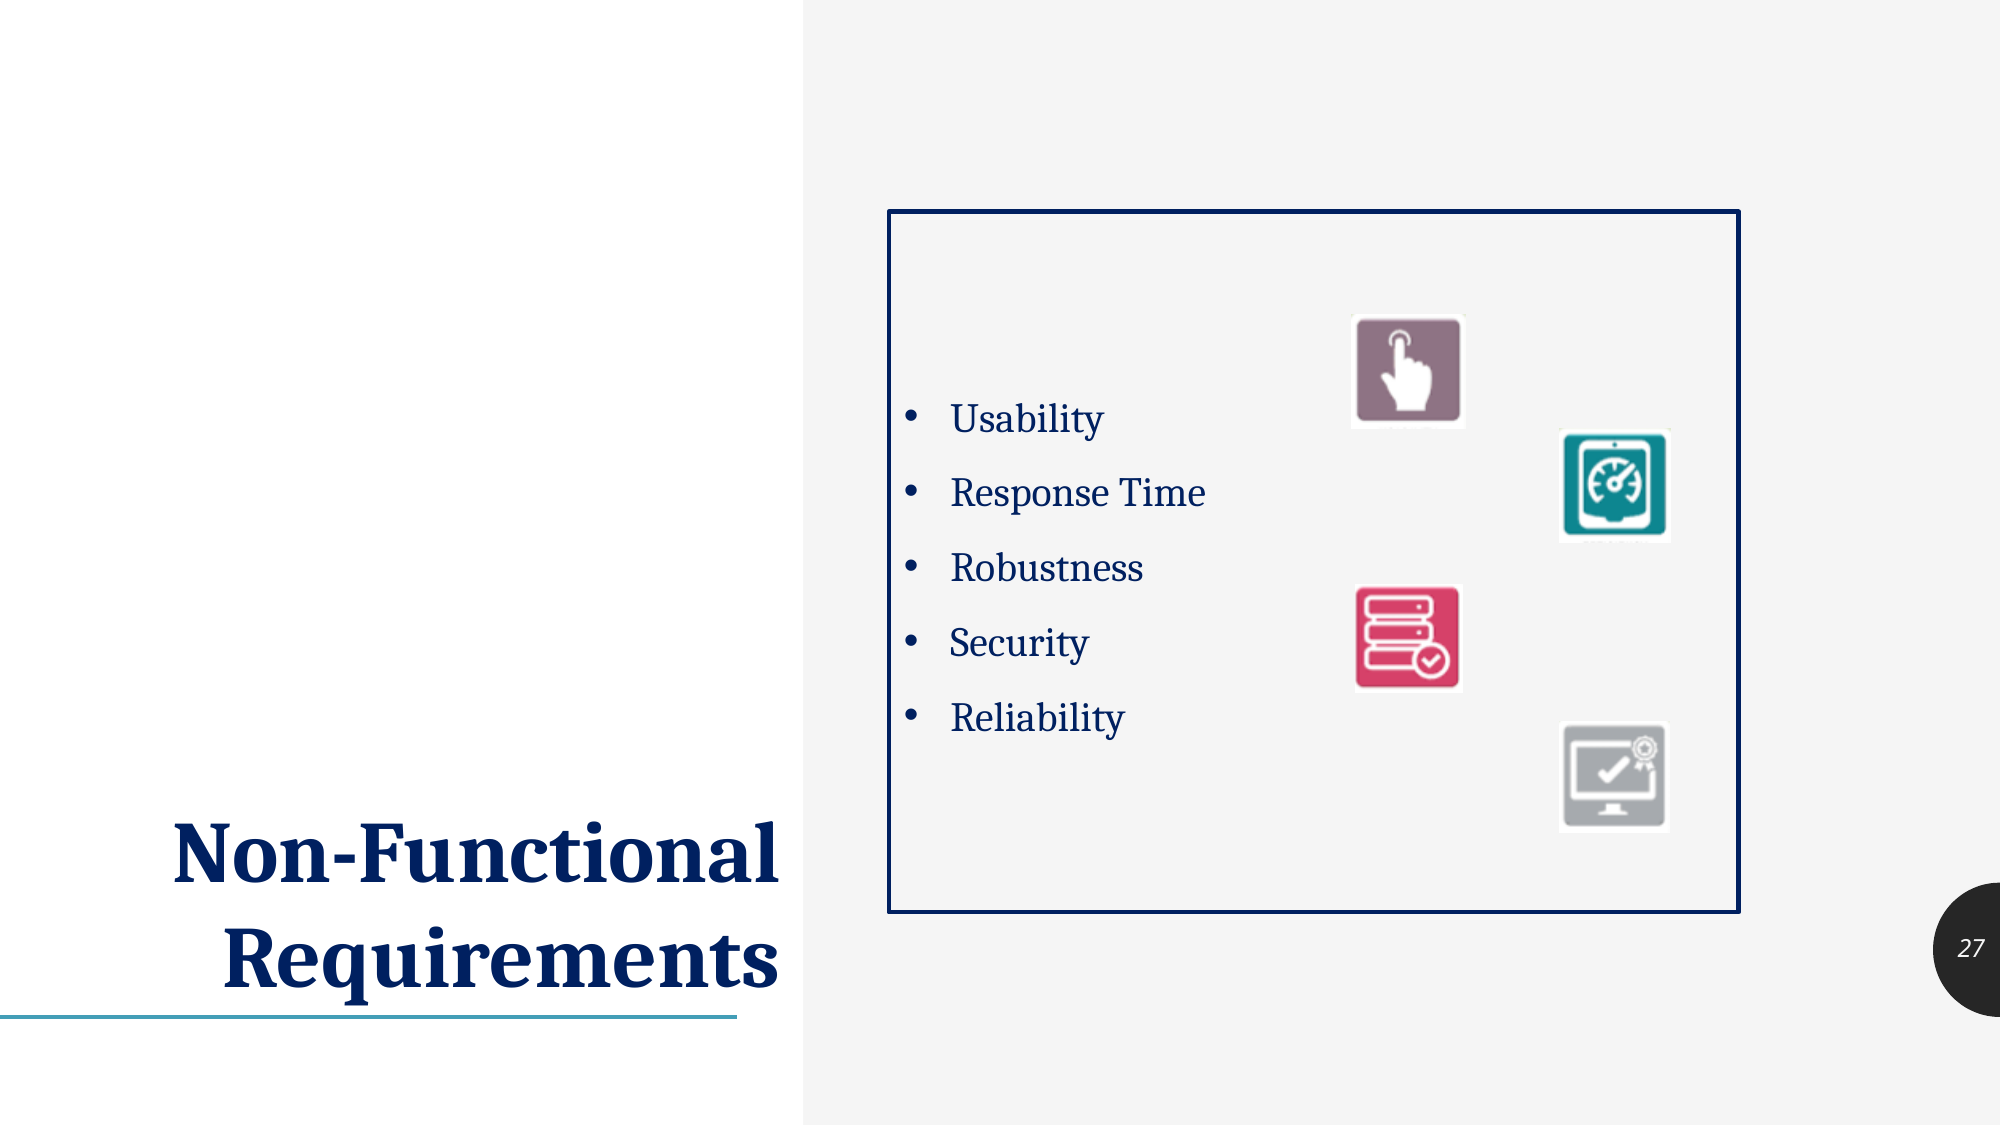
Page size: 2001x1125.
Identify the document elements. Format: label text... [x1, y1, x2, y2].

title Non-Functional Requirements [0, 314, 797, 1125]
slide_number ‹#› [1933, 919, 2000, 980]
picture [1559, 721, 1670, 834]
picture [1558, 428, 1671, 543]
picture [1351, 313, 1467, 429]
list Usability Response Time Robustness Security Reliability [888, 211, 1739, 913]
picture [1355, 584, 1463, 693]
